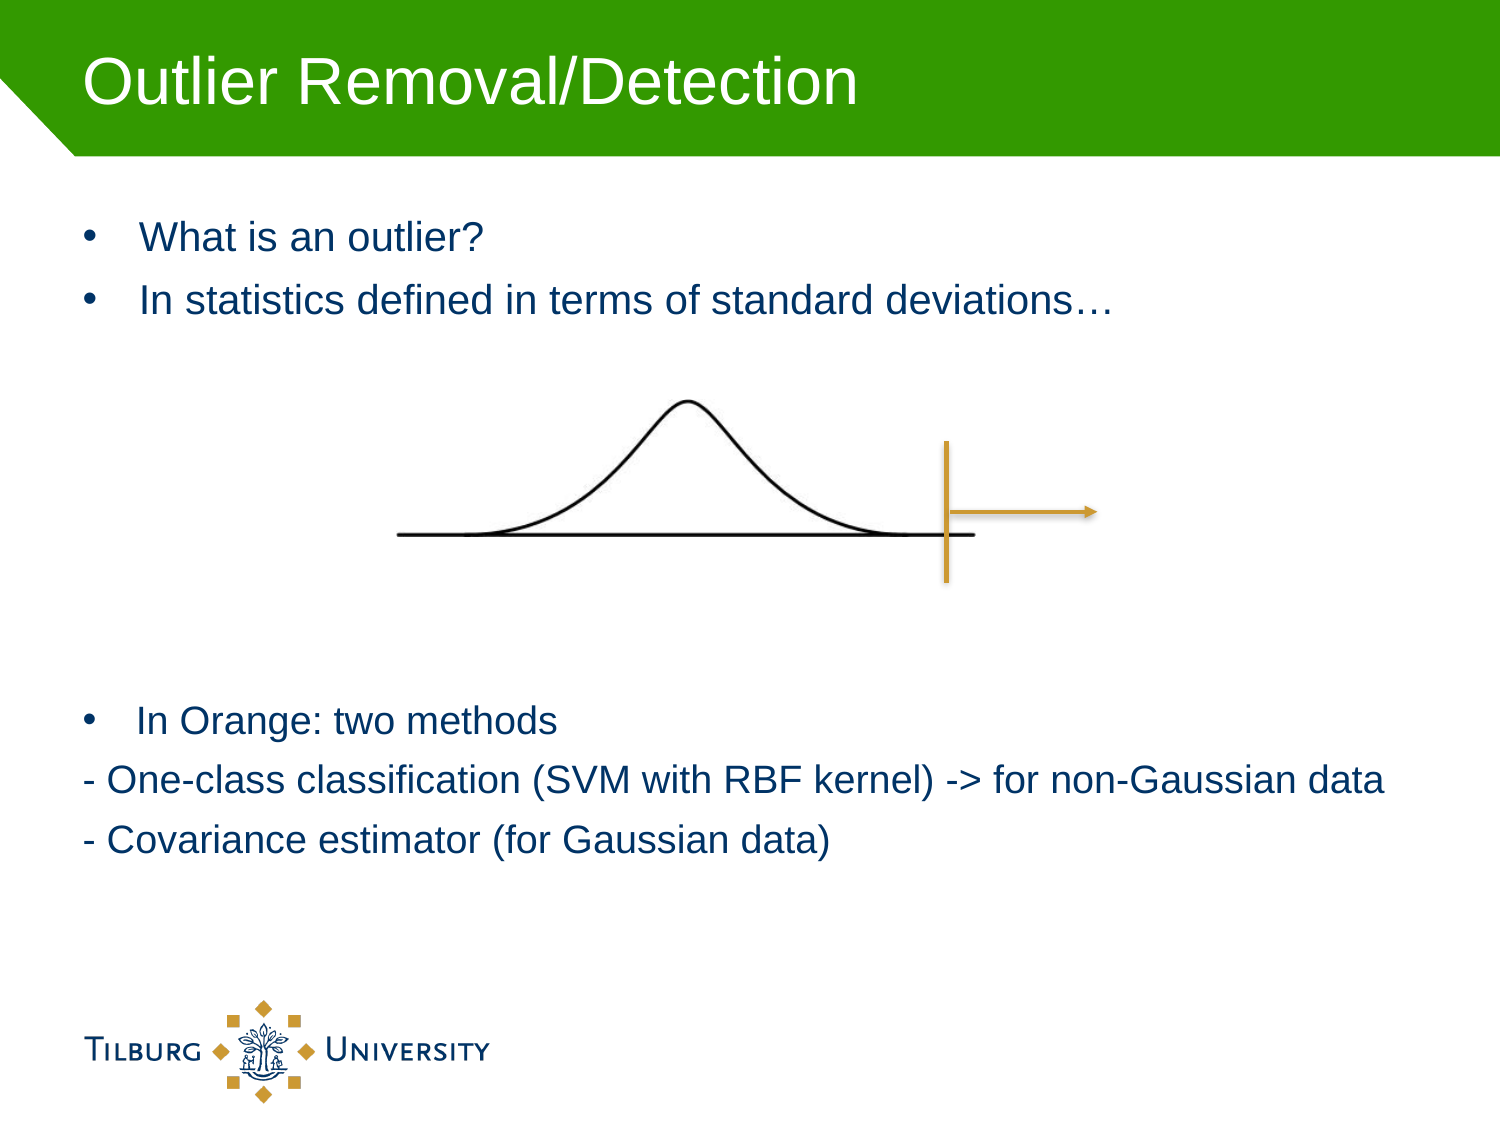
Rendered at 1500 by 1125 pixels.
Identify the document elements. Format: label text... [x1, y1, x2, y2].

list What is an outlier? In statistics defined in terms of standard deviations… [74, 202, 1426, 373]
text_box [980, 505, 1098, 518]
picture [78, 994, 495, 1111]
text_box In Orange: two methods - One-class classification (SVM with RBF kernel) -> for non-Gaussian data - Covariance estimator (for Gaussian data) [74, 687, 1499, 870]
picture [395, 399, 976, 537]
title Outlier Removal/Detection [74, 0, 1426, 157]
